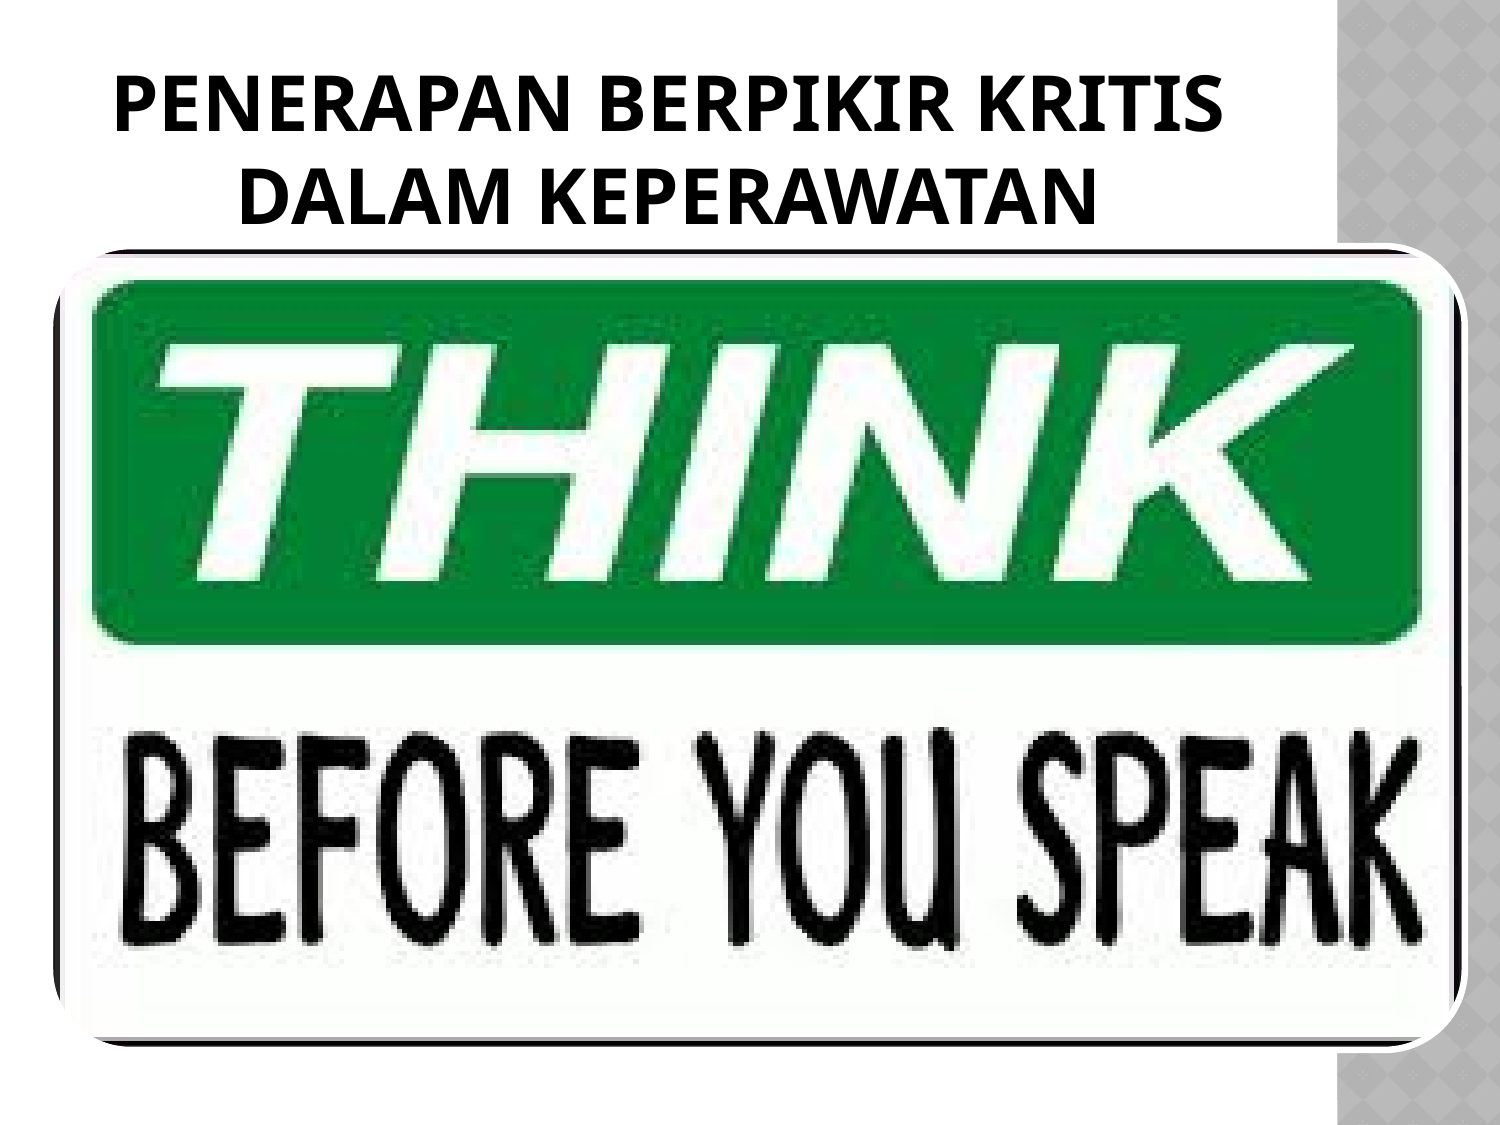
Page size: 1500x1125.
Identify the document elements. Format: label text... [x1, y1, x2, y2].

title PENERAPAN BERPIKIR KRITIS DALAM KEPERAWATAN [75, 52, 1263, 240]
text_box [46, 242, 1469, 1054]
